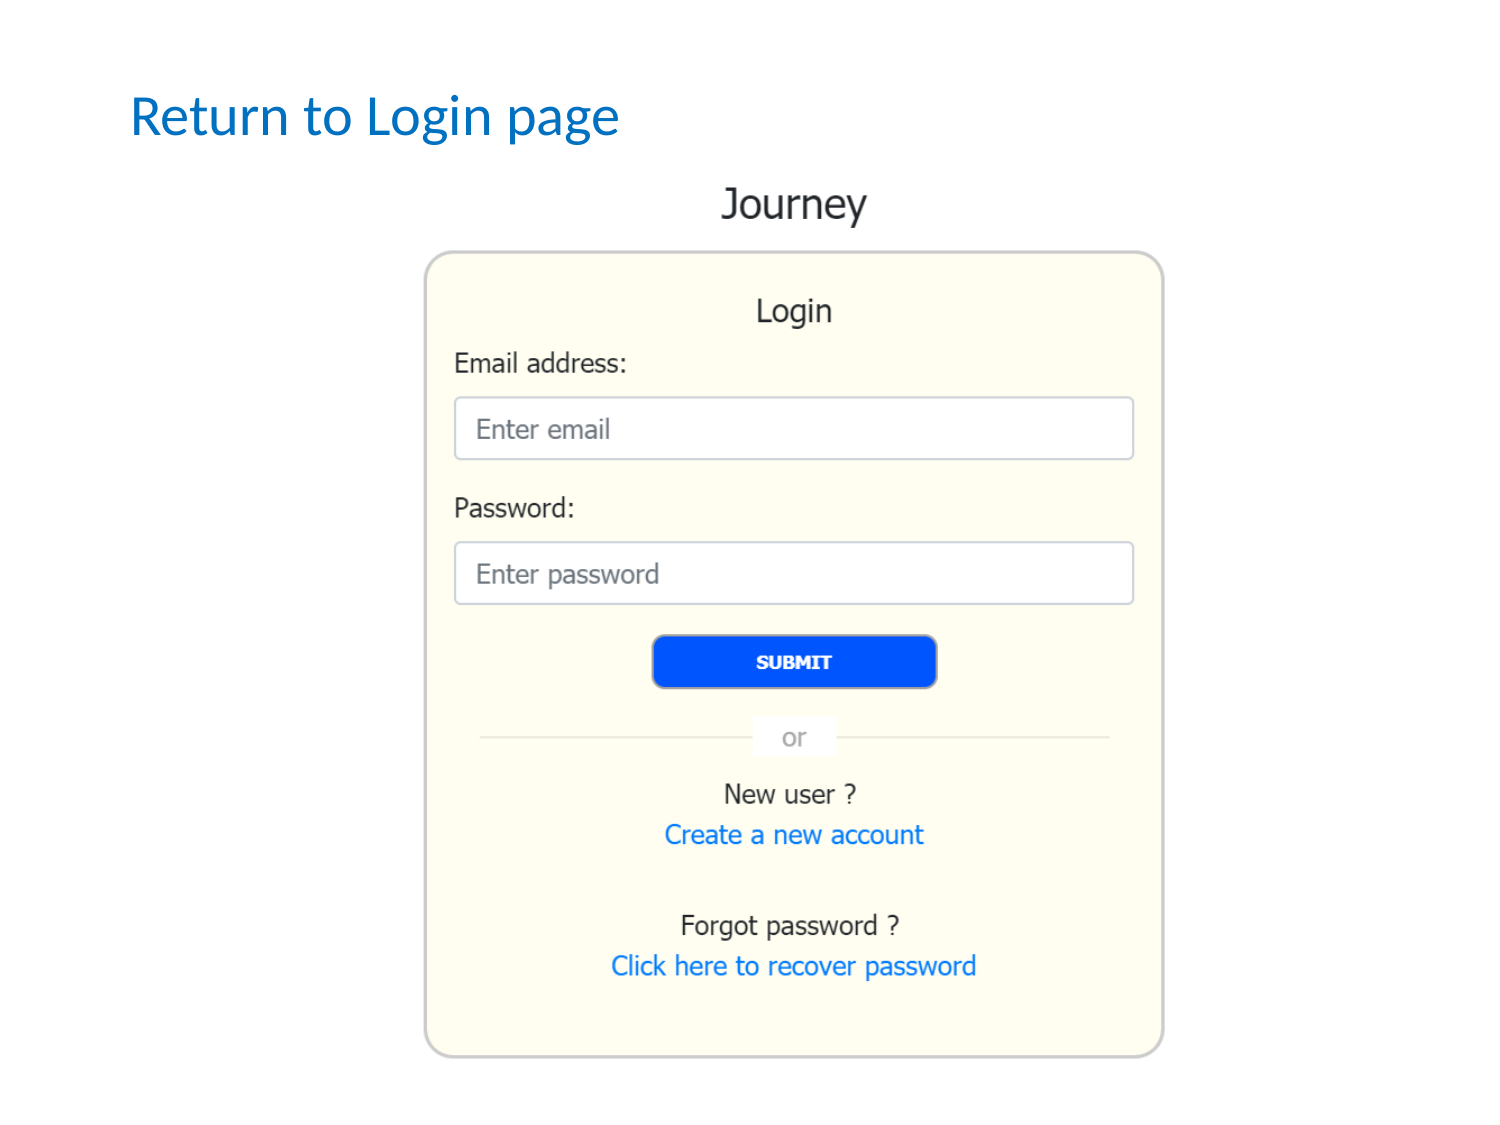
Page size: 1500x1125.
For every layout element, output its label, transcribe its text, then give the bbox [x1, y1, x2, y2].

text_box Return to Login page [115, 69, 649, 155]
picture [399, 164, 1187, 1090]
